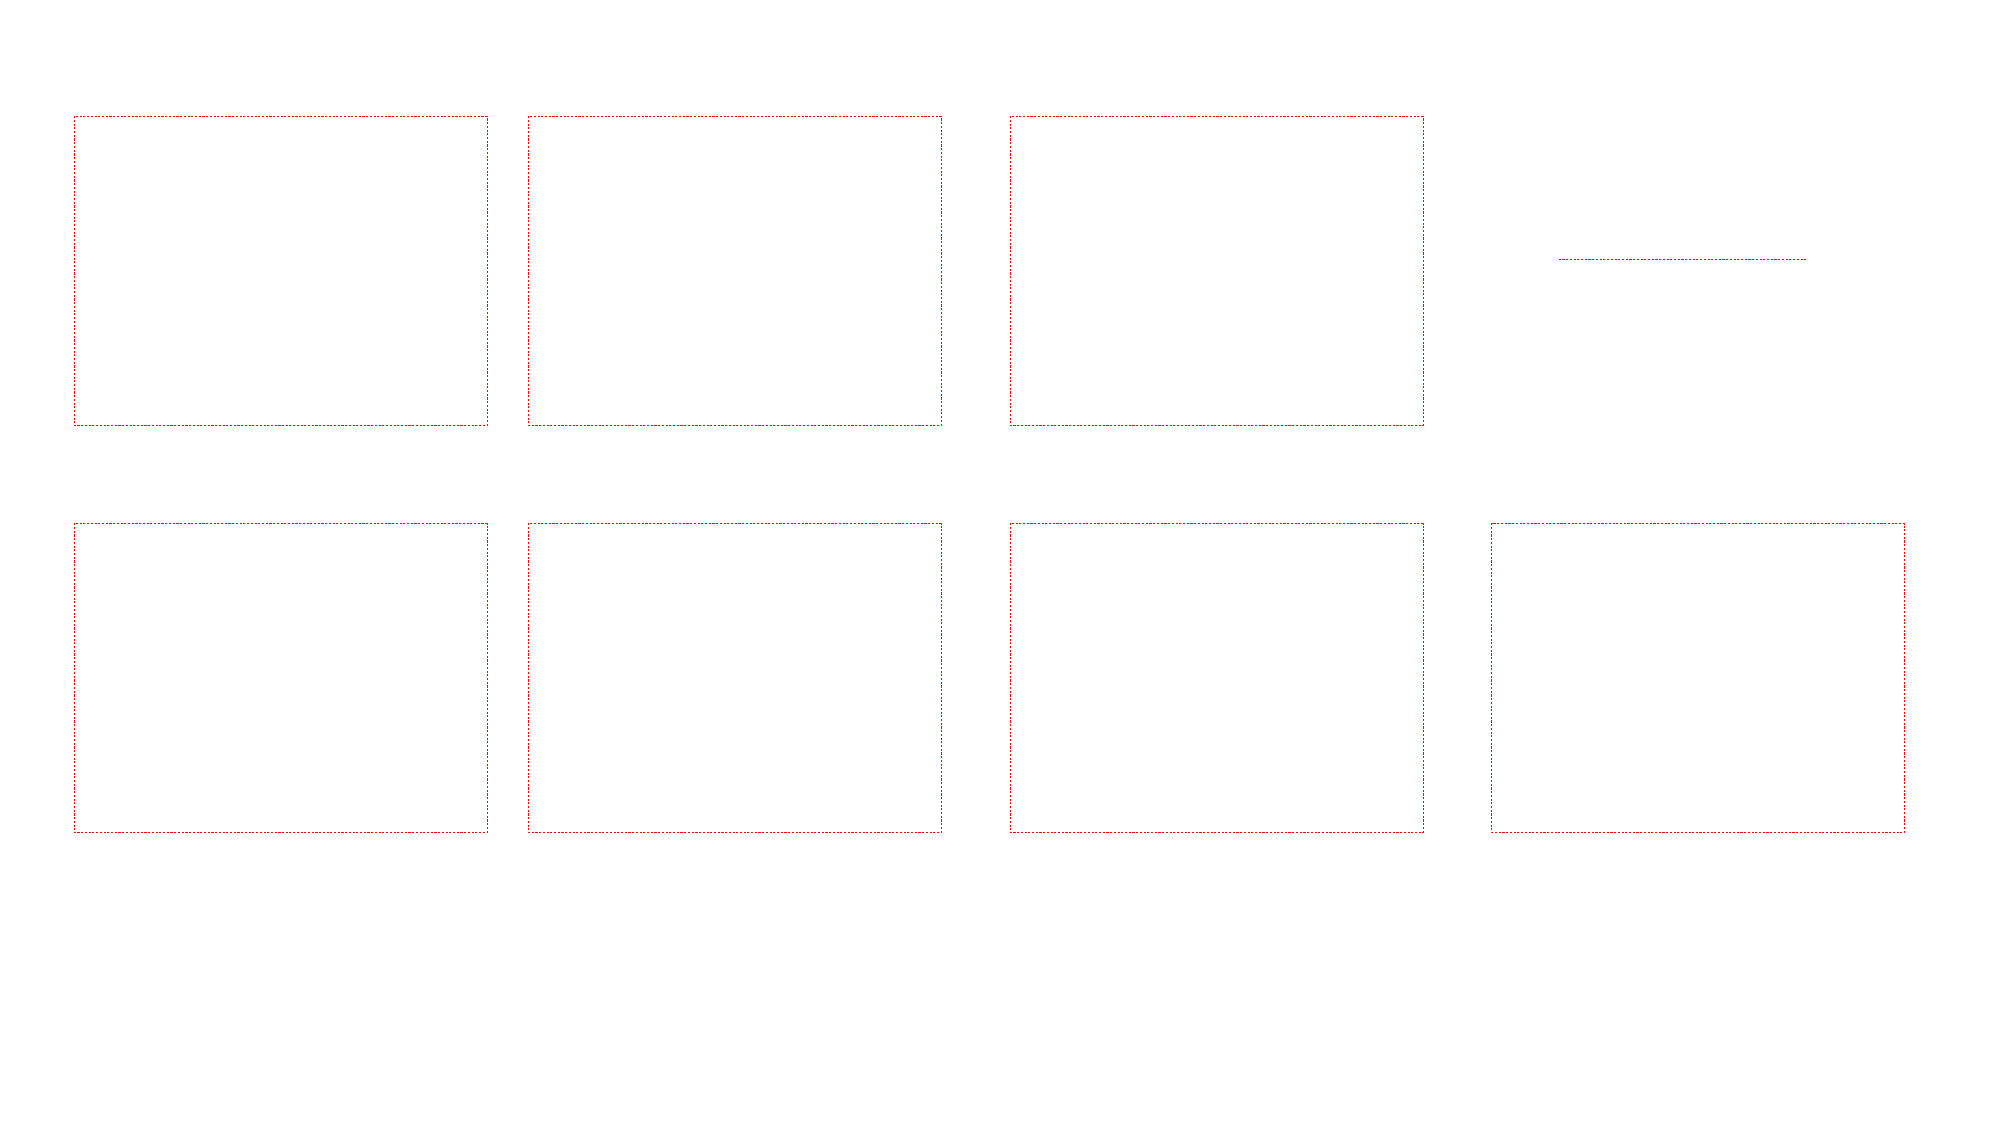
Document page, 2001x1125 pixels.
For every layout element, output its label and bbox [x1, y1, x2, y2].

text_box [527, 115, 942, 426]
text_box [527, 522, 942, 833]
text_box [1491, 522, 1906, 833]
text_box [73, 522, 488, 833]
text_box [73, 115, 488, 426]
text_box [1009, 522, 1424, 833]
text_box [1009, 115, 1424, 426]
